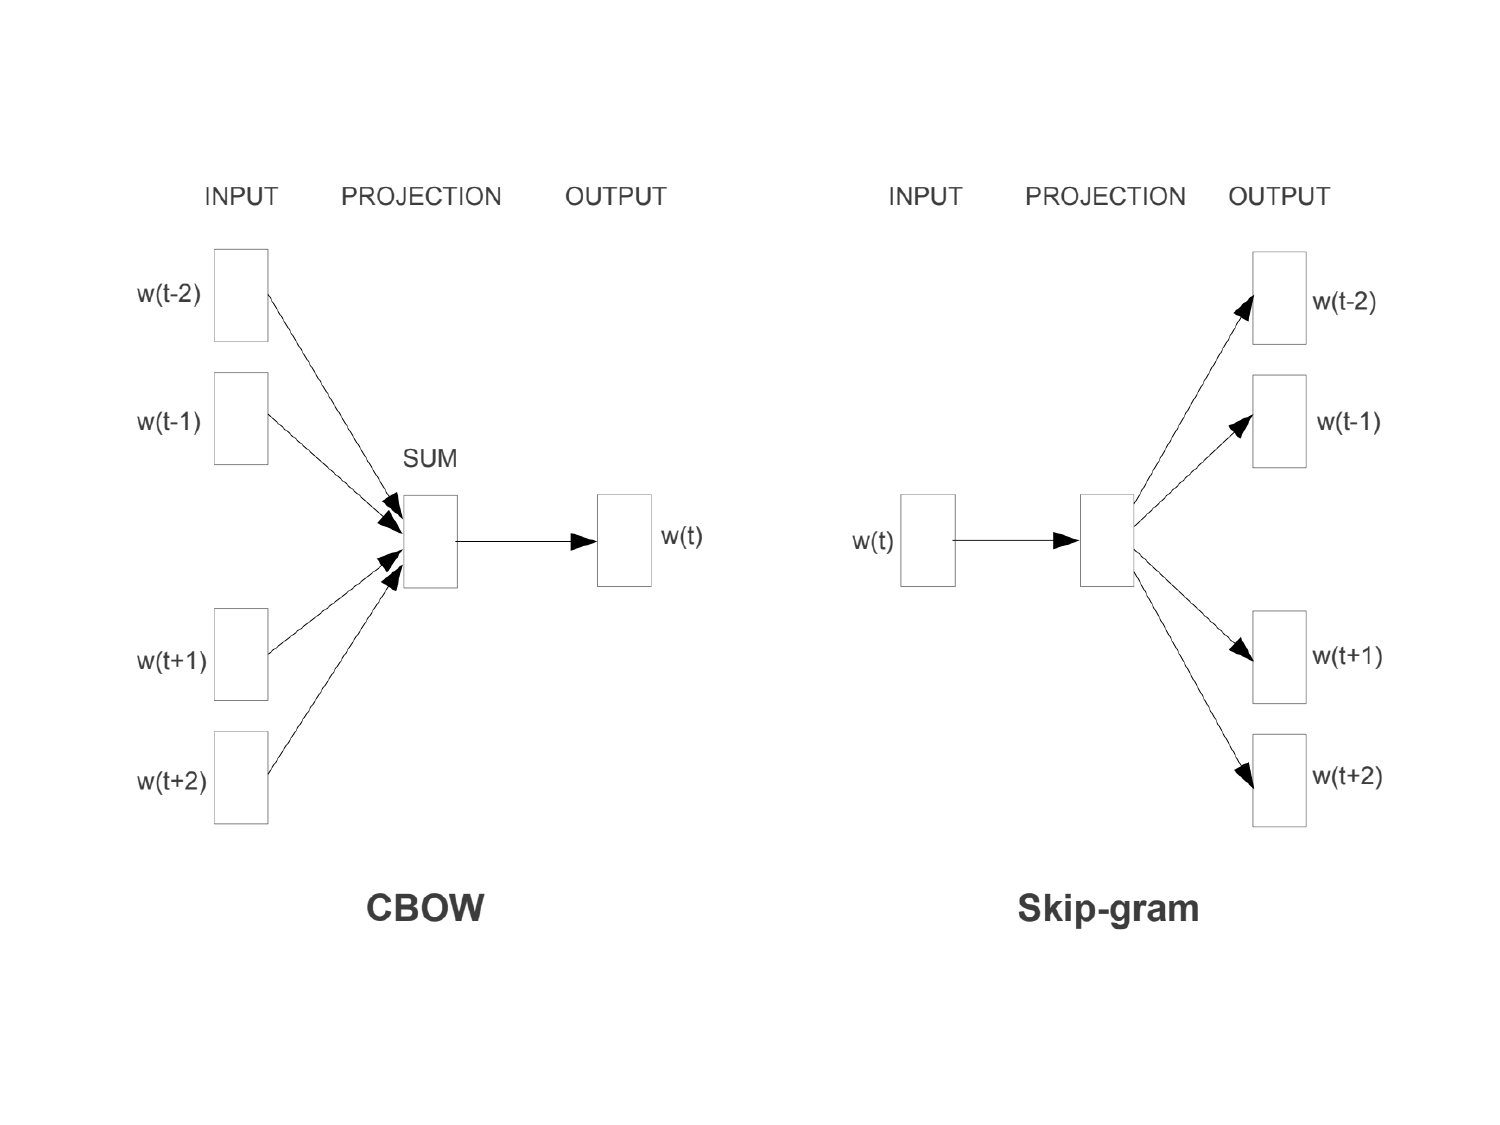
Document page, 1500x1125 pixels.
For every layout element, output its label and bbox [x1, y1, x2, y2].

list [99, 149, 1432, 962]
